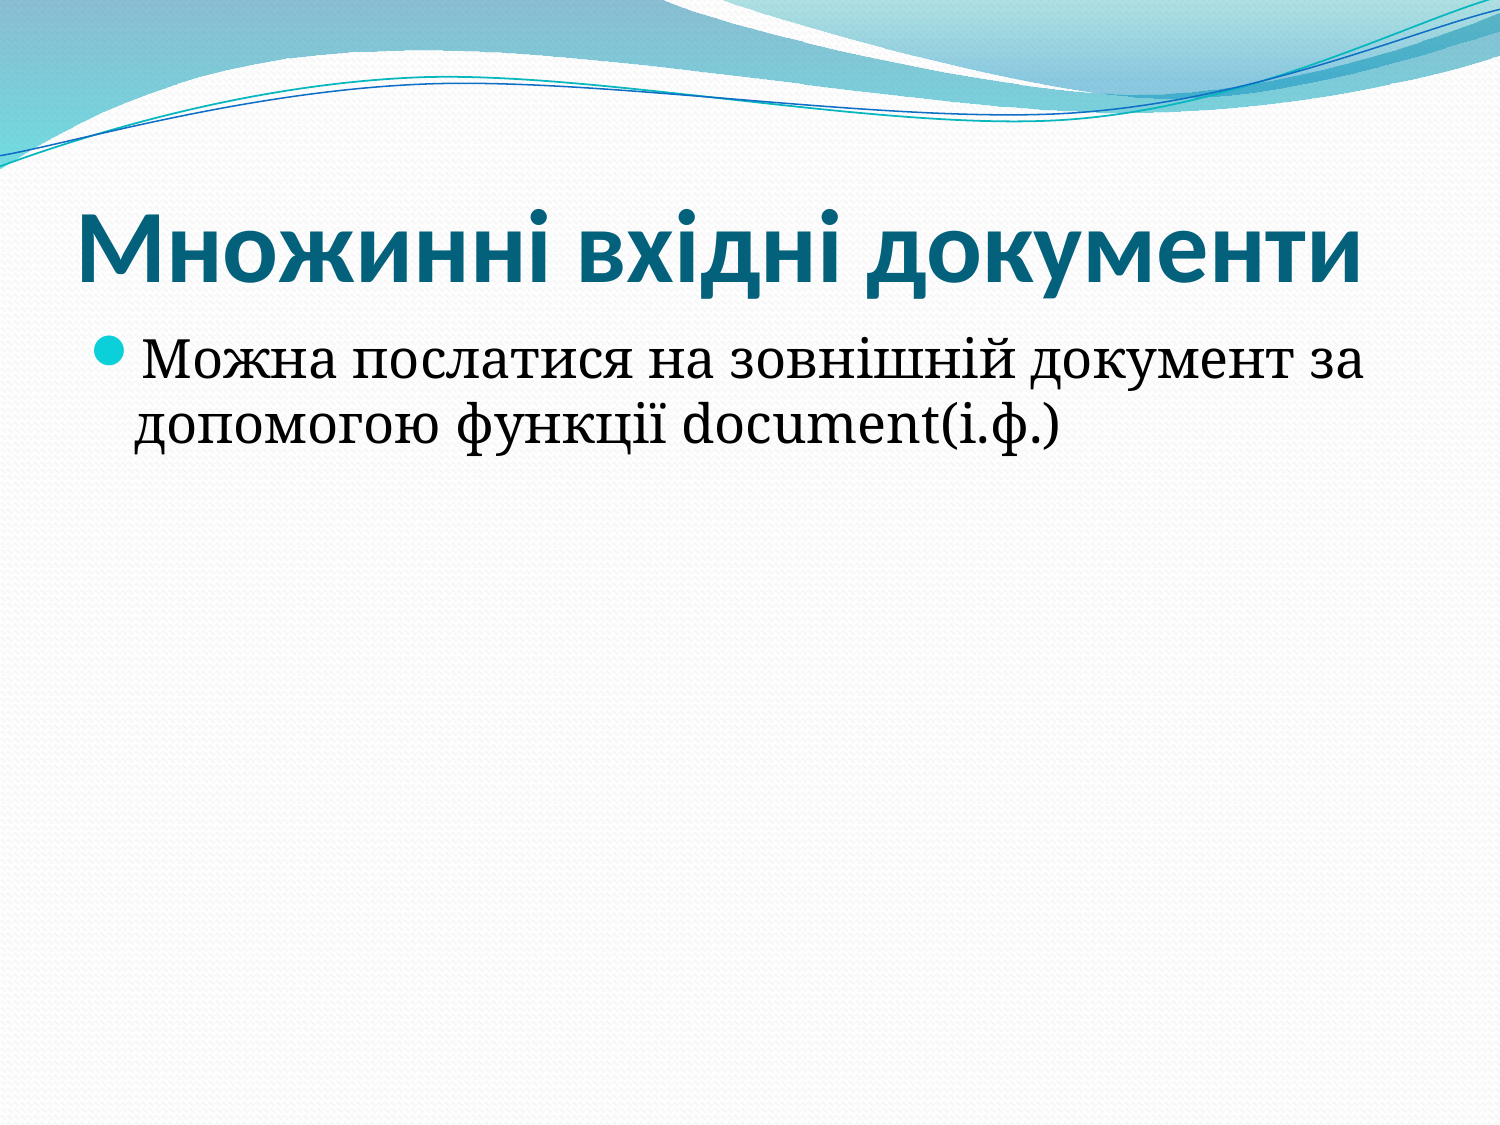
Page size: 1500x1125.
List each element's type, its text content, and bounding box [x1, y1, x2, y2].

list Можна послатися на зовнішній документ за допомогою функції document(і.ф.) [75, 317, 1425, 1038]
title Множинні вхідні документи [75, 115, 1425, 303]
